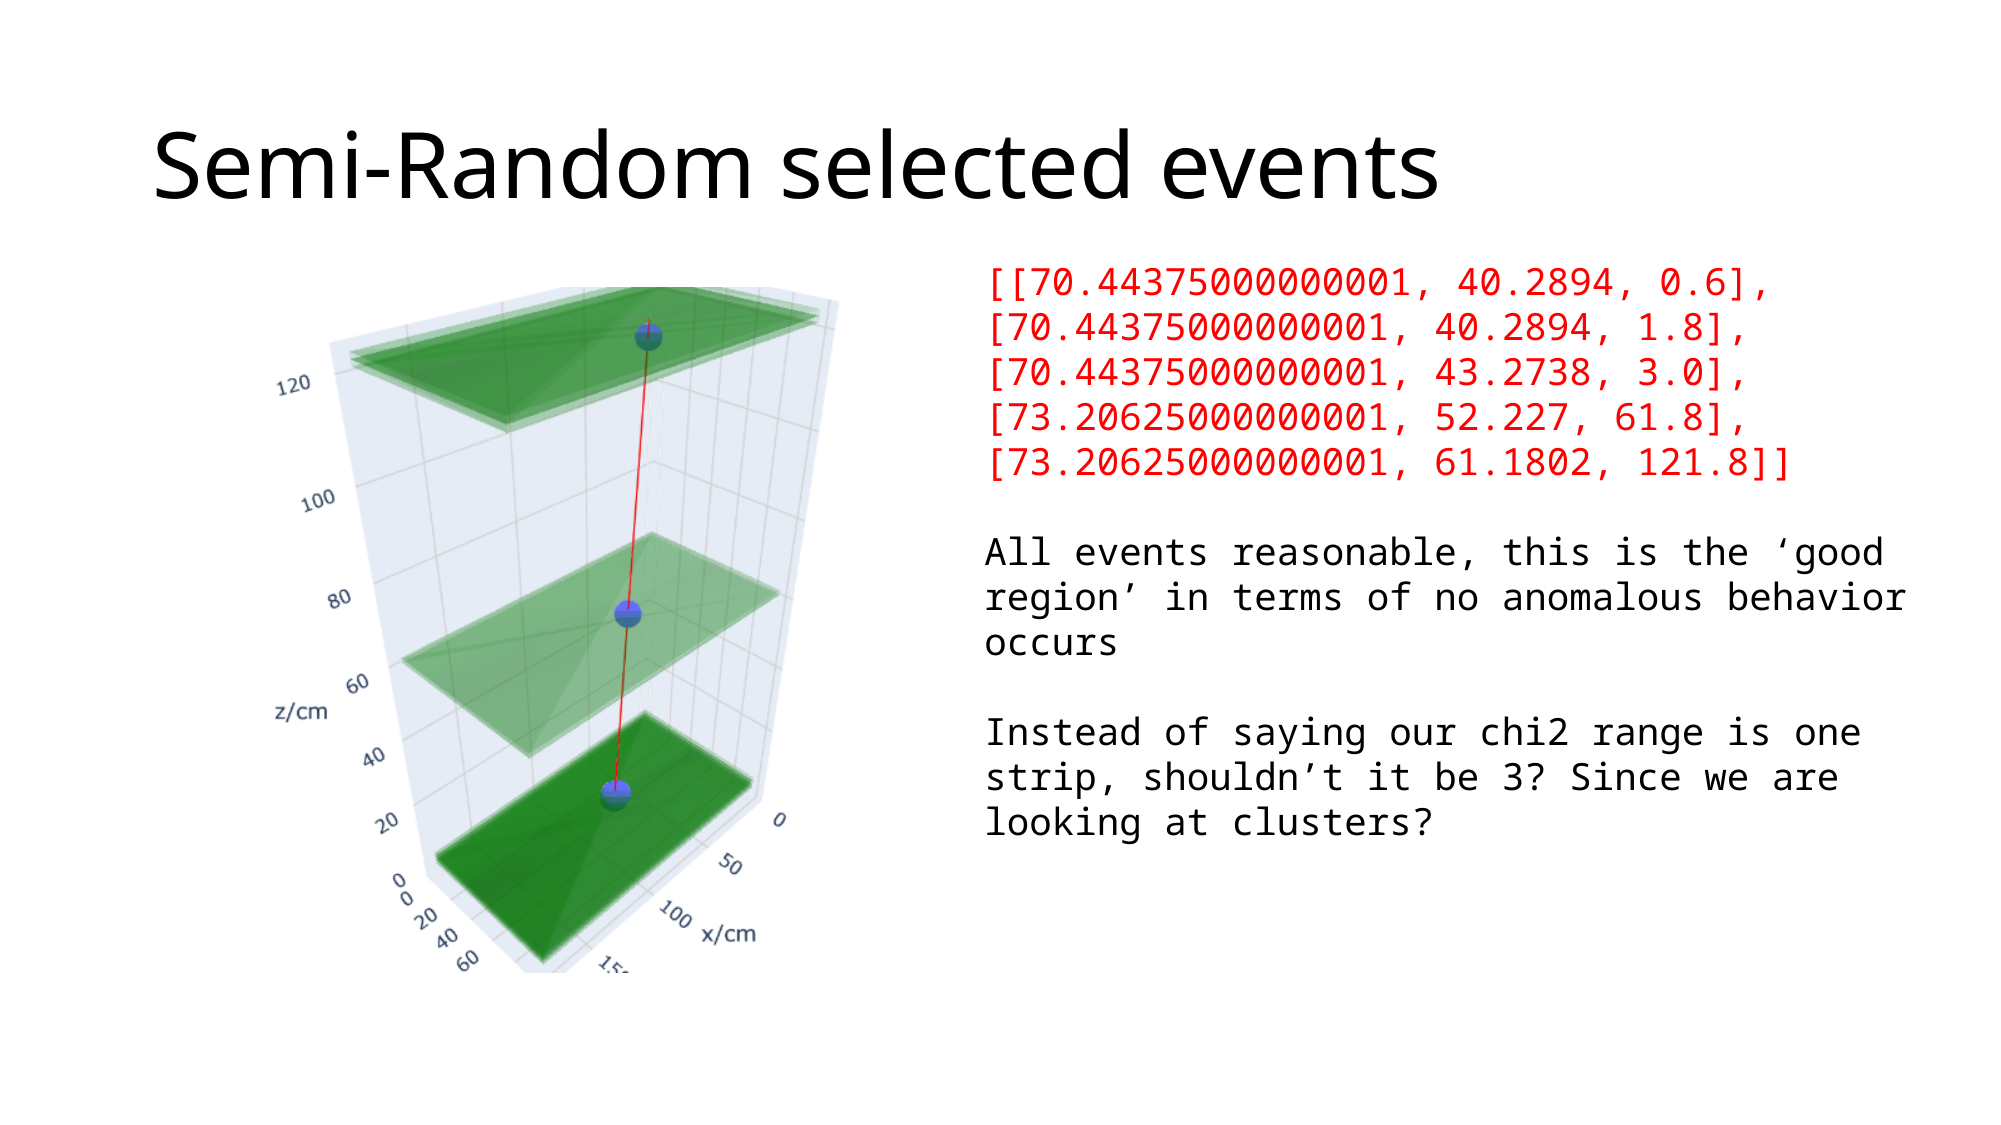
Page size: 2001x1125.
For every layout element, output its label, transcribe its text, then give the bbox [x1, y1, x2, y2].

title Semi-Random selected events [137, 59, 1863, 278]
picture [241, 286, 846, 973]
text_box [[70.44375000000001, 40.2894, 0.6], [70.44375000000001, 40.2894, 1.8], [70.44375000000001, 43.2738, 3.0], [73.20625000000001, 52.227, 61.8], [73.20625000000001, 61.1802, 121.8]] All events reasonable, this is the ‘good region’ in terms of no anomalous behavior occurs Instead of saying our chi2 range is one strip, shouldn’t it be 3? Since we are looking at clusters? [969, 250, 1961, 851]
